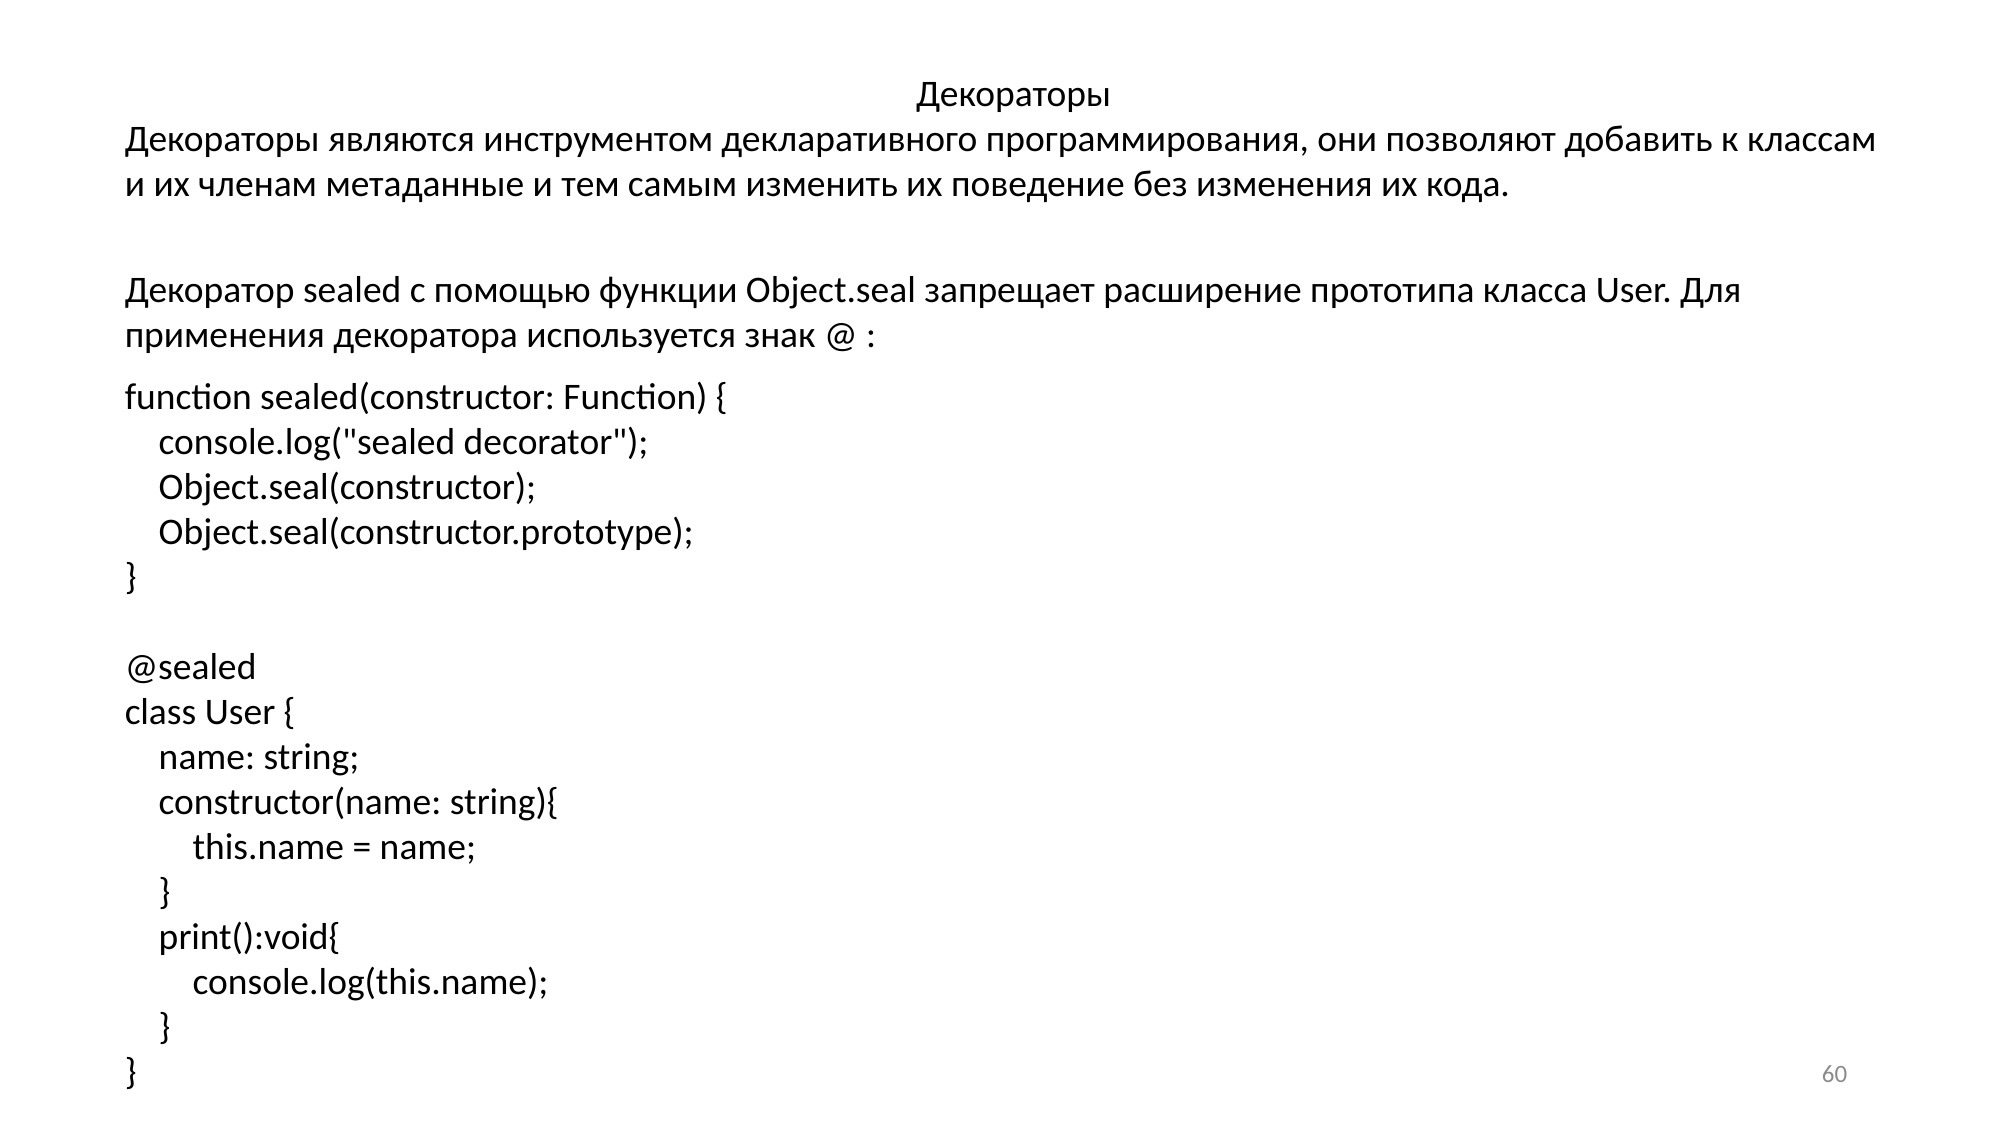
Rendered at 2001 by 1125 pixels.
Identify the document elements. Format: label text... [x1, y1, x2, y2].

text_box Декоратор sealed с помощью функции Object.seal запрещает расширение прототипа класса User. Для применения декоратора используется знак @ : function sealed(constructor: Function) { console.log("sealed decorator"); Object.seal(constructor); Object.seal(constructor.prototype); } @sealed class User { name: string; constructor(name: string){ this.name = name; } print():void{ console.log(this.name); } } [110, 257, 1918, 1100]
text_box Декораторы Декораторы являются инструментом декларативного программирования, они позволяют добавить к классам и их членам метаданные и тем самым изменить их поведение без изменения их кода. [110, 61, 1918, 211]
